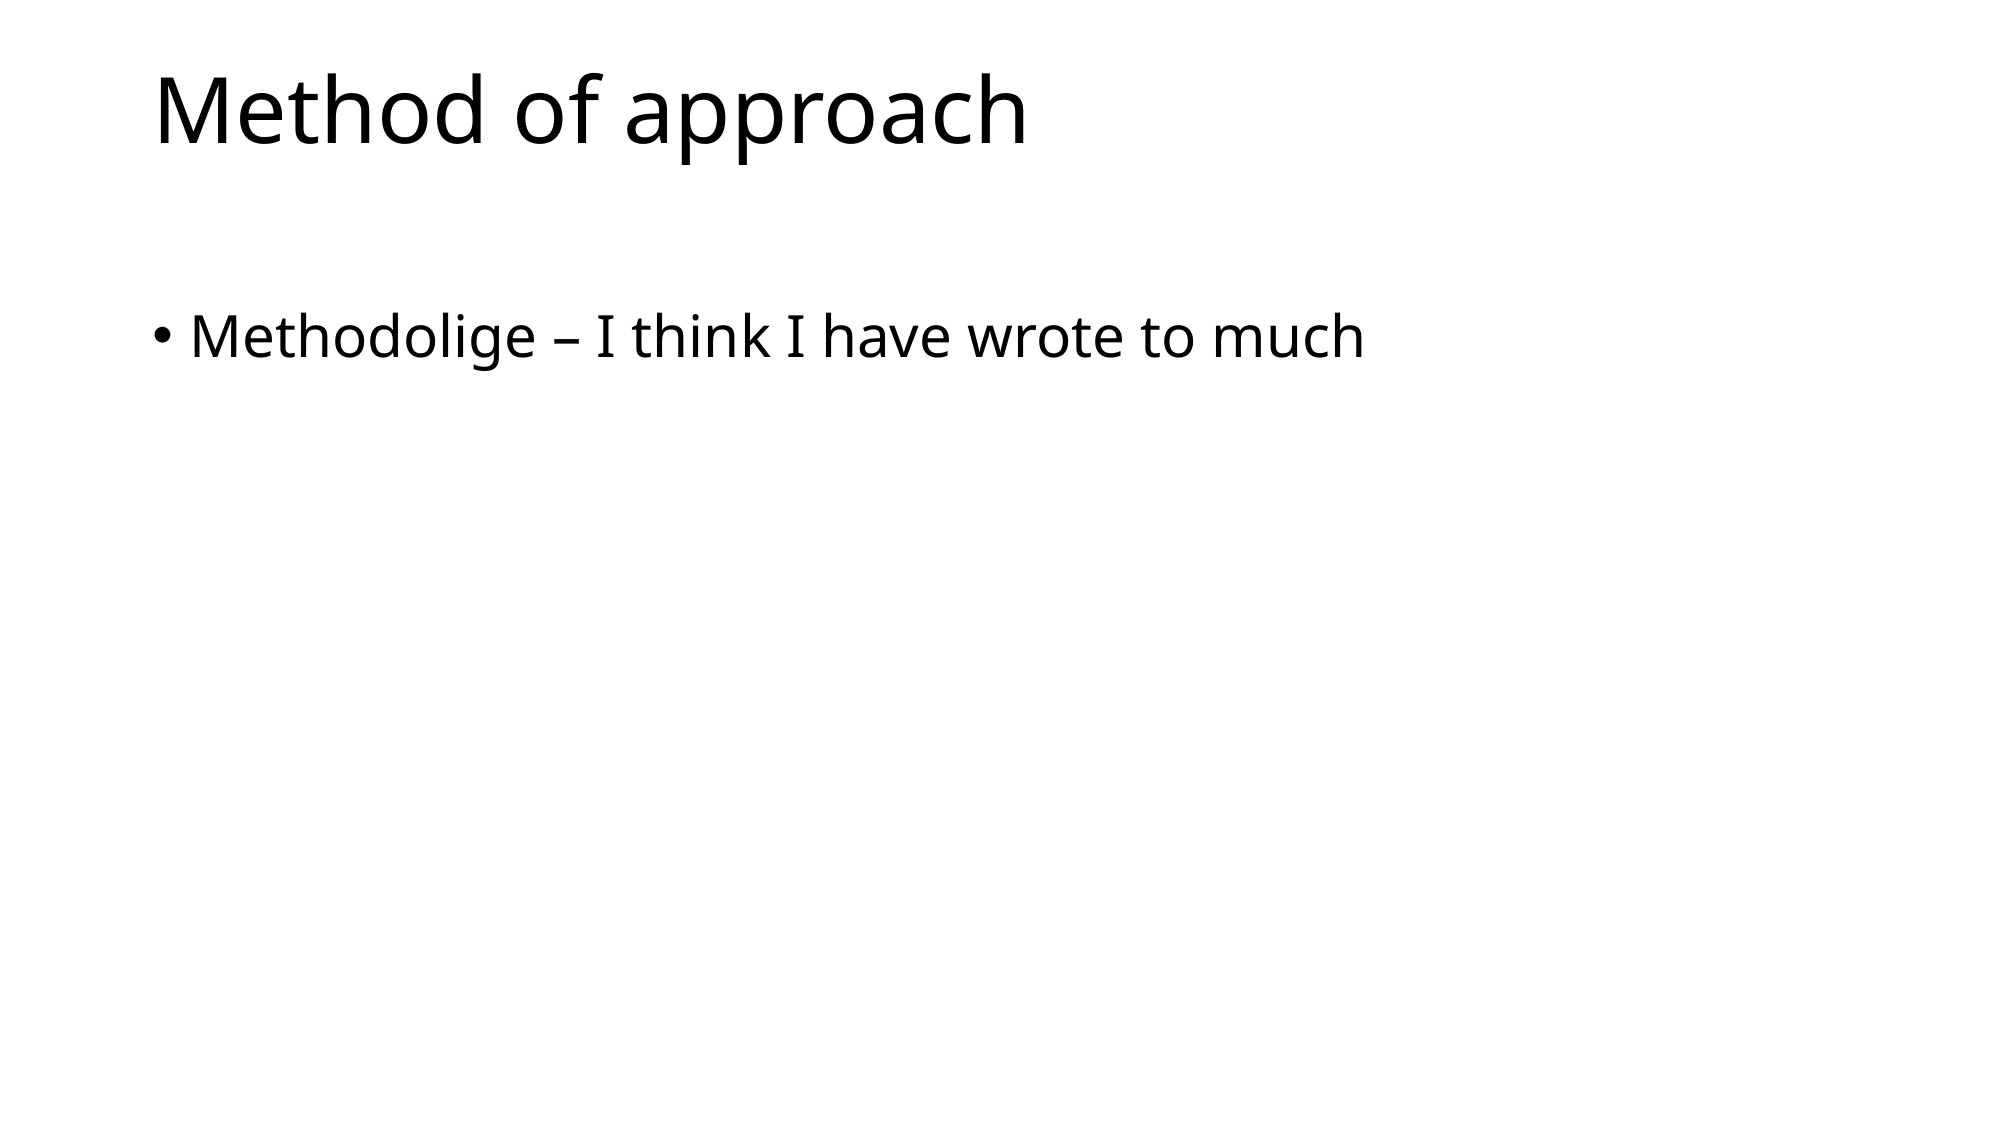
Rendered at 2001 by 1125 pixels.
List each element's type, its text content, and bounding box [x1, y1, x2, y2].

title Method of approach [137, 59, 1863, 278]
list Methodolige – I think I have wrote to much [137, 299, 1863, 1014]
